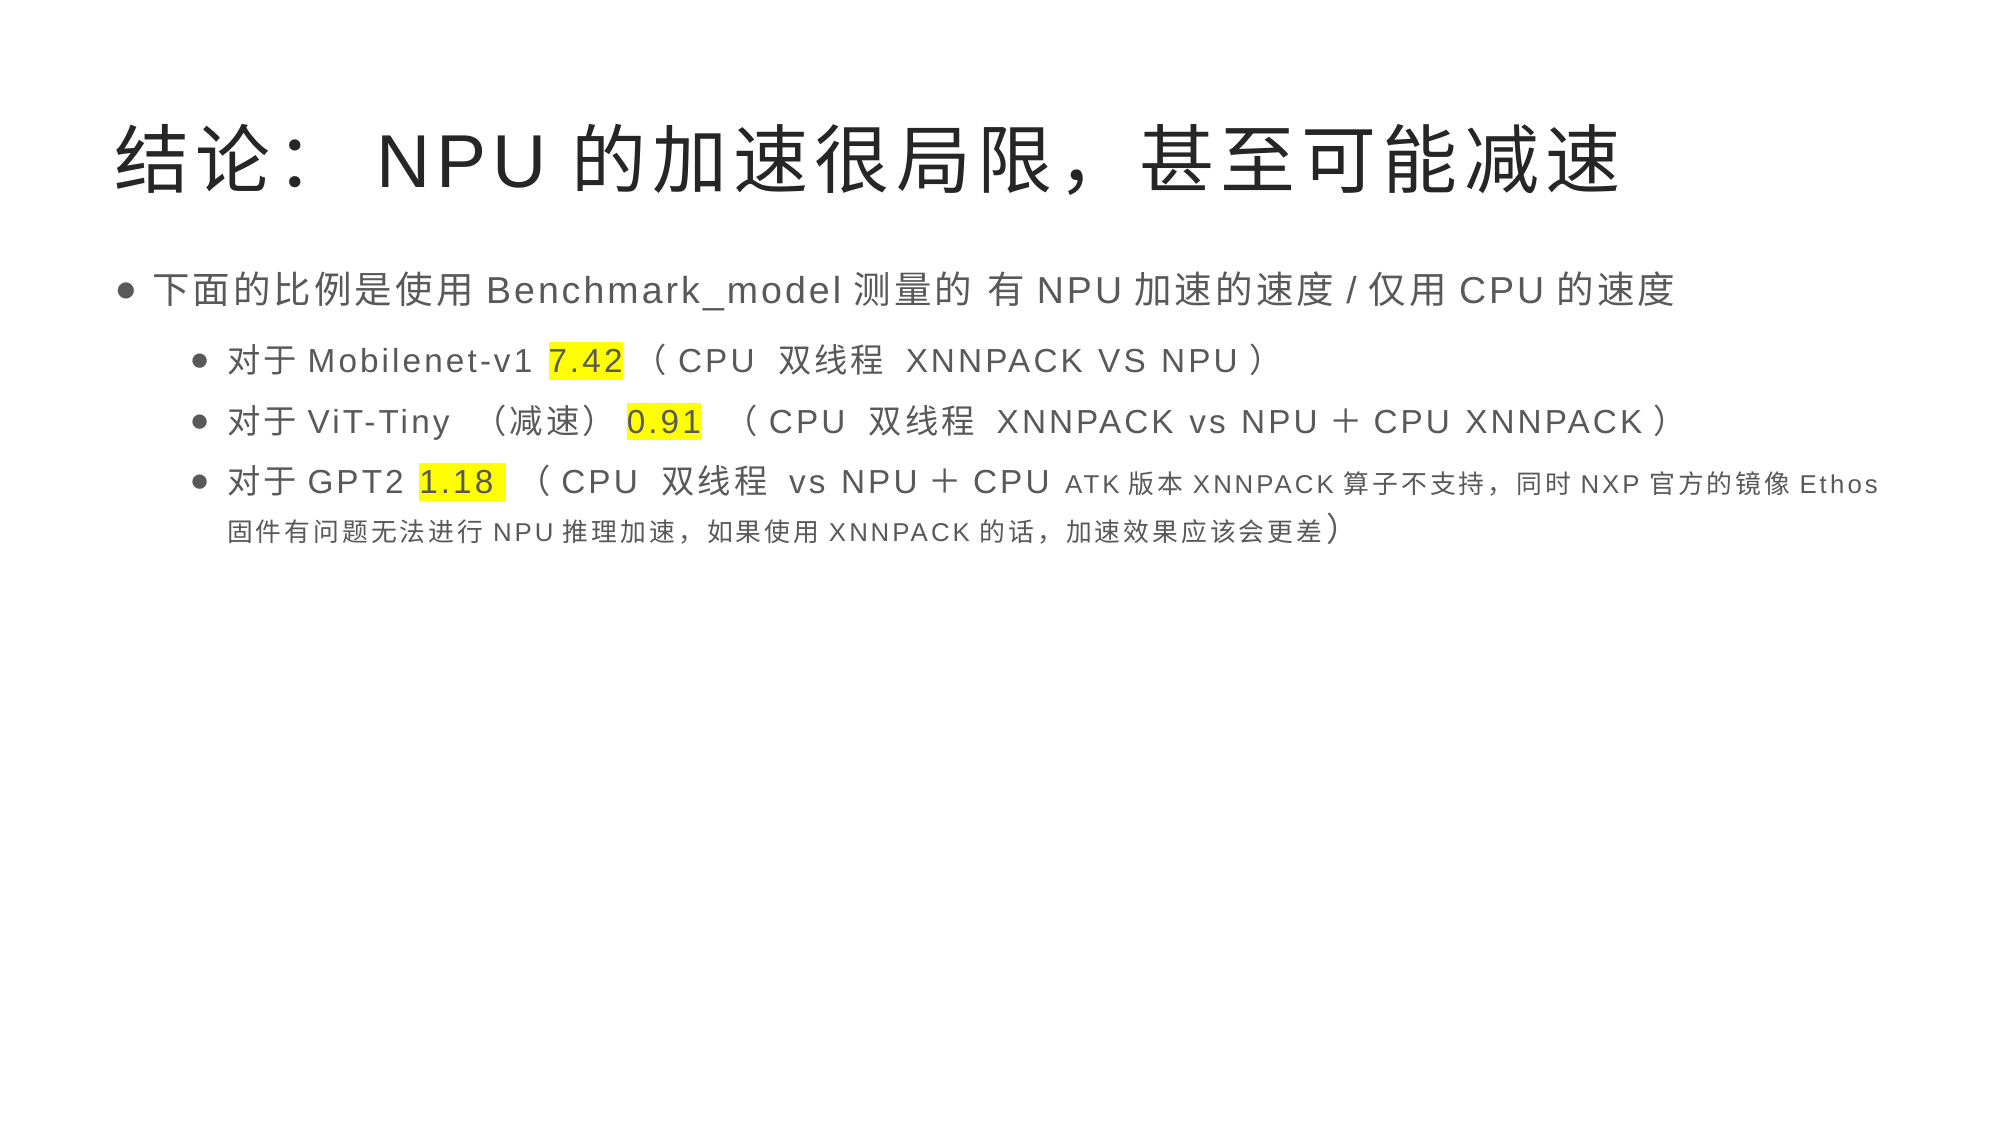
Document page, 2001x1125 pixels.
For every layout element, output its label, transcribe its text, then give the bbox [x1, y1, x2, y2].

list 下面的比例是使用Benchmark_model测量的 有NPU加速的速度/仅用CPU的速度 对于Mobilenet-v1 7.42（CPU 双线程 XNNPACK VS NPU） 对于ViT-Tiny （减速）0.91 （CPU 双线程 XNNPACK vs NPU＋CPU XNNPACK） 对于GPT2 1.18 （CPU 双线程 vs NPU＋CPU ATK版本XNNPACK算子不支持，同时NXP官方的镜像Ethos固件有问题无法进行NPU推理加速，如果使用XNNPACK的话，加速效果应该会更差） [99, 244, 1900, 1026]
title 结论：NPU的加速很局限，甚至可能减速 [99, 99, 1900, 216]
